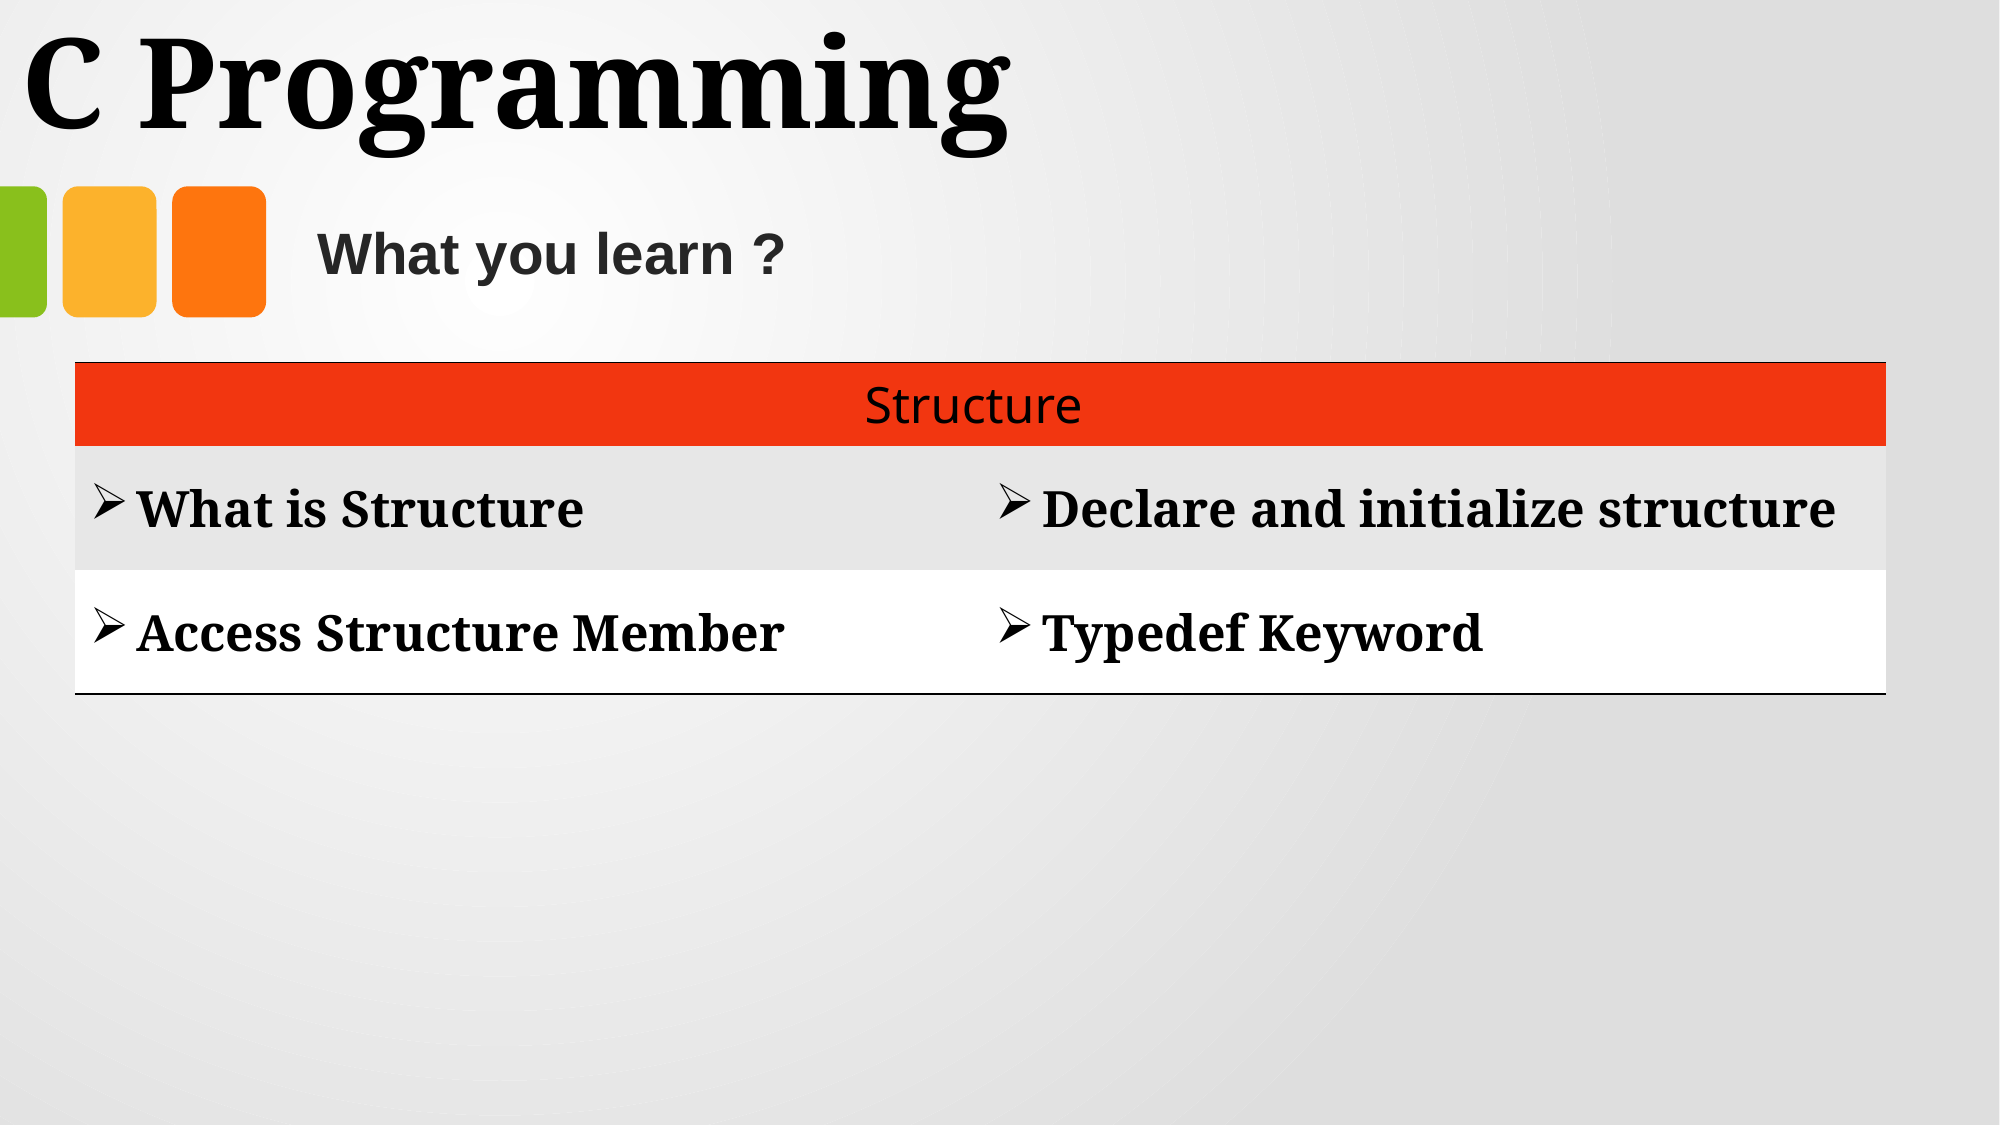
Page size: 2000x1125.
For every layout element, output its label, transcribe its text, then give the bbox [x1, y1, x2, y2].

table_header Structure [75, 363, 1886, 446]
table_cell What is Structure [75, 446, 980, 570]
table_cell Declare and initialize structure [980, 446, 1886, 570]
table_cell Access Structure Member [75, 570, 980, 693]
title C Programming [1, 24, 1713, 163]
table_cell Typedef Keyword [980, 570, 1886, 693]
text_box What you learn ? [302, 208, 819, 294]
